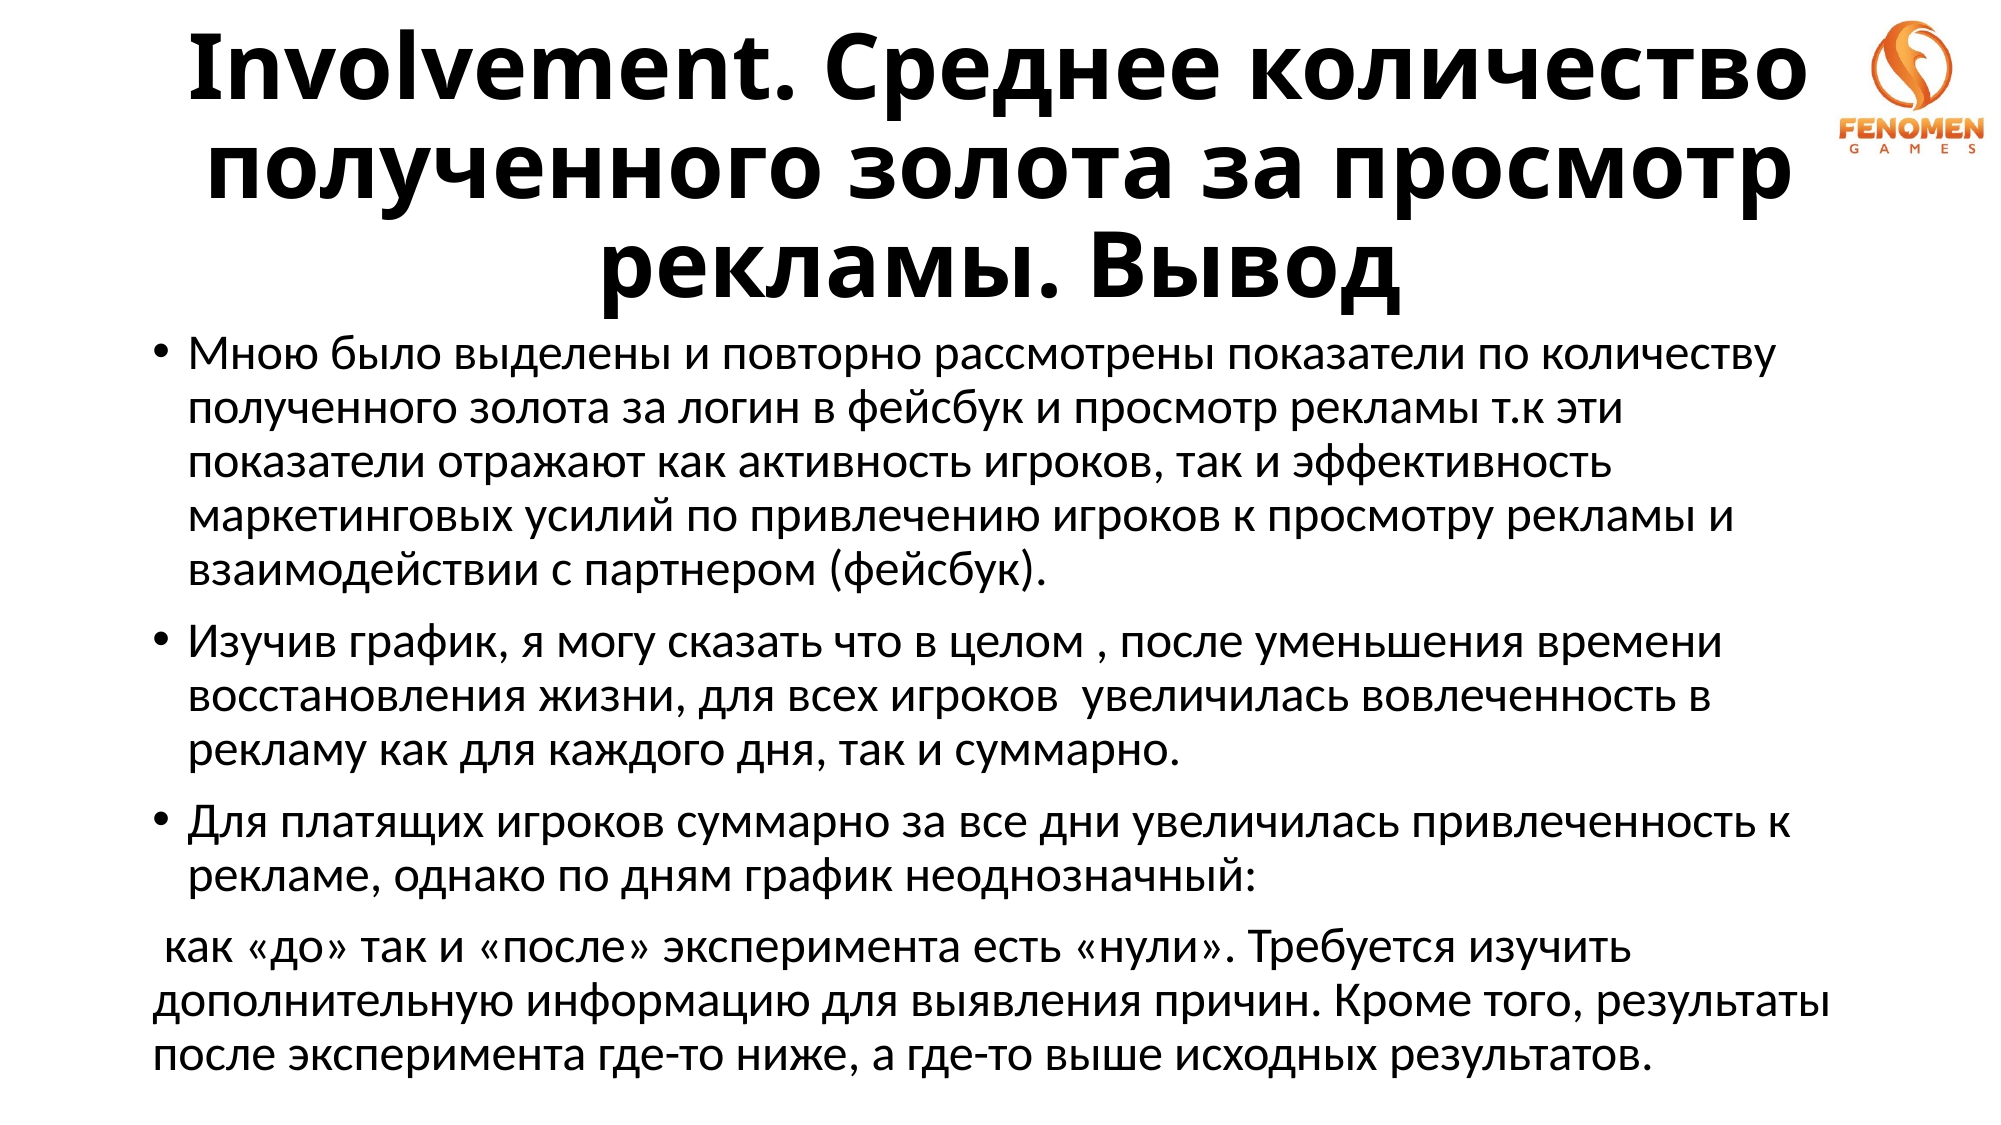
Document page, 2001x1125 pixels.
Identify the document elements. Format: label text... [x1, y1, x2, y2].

picture [1816, 0, 2000, 171]
title Involvement. Среднее количество полученного золота за просмотр рекламы. Вывод [137, 59, 1863, 278]
list Мною было выделены и повторно рассмотрены показатели по количеству полученного золота за логин в фейсбук и просмотр рекламы т.к эти показатели отражают как активность игроков, так и эффективность маркетинговых усилий по привлечению игроков к просмотру рекламы и взаимодействии с партнером (фейсбук). Изучив график, я могу сказать что в целом , после уменьшения времени восстановления жизни, для всех игроков увеличилась вовлеченность в рекламу как для каждого дня, так и суммарно. Для платящих игроков суммарно за все дни увеличилась привлеченность к рекламе, однако по дням график неоднозначный: как «до» так и «после» эксперимента есть «нули». Требуется изучить дополнительную информацию для выявления причин. Кроме того, результаты после эксперимента где-то ниже, а где-то выше исходных результатов. [137, 318, 1863, 1091]
